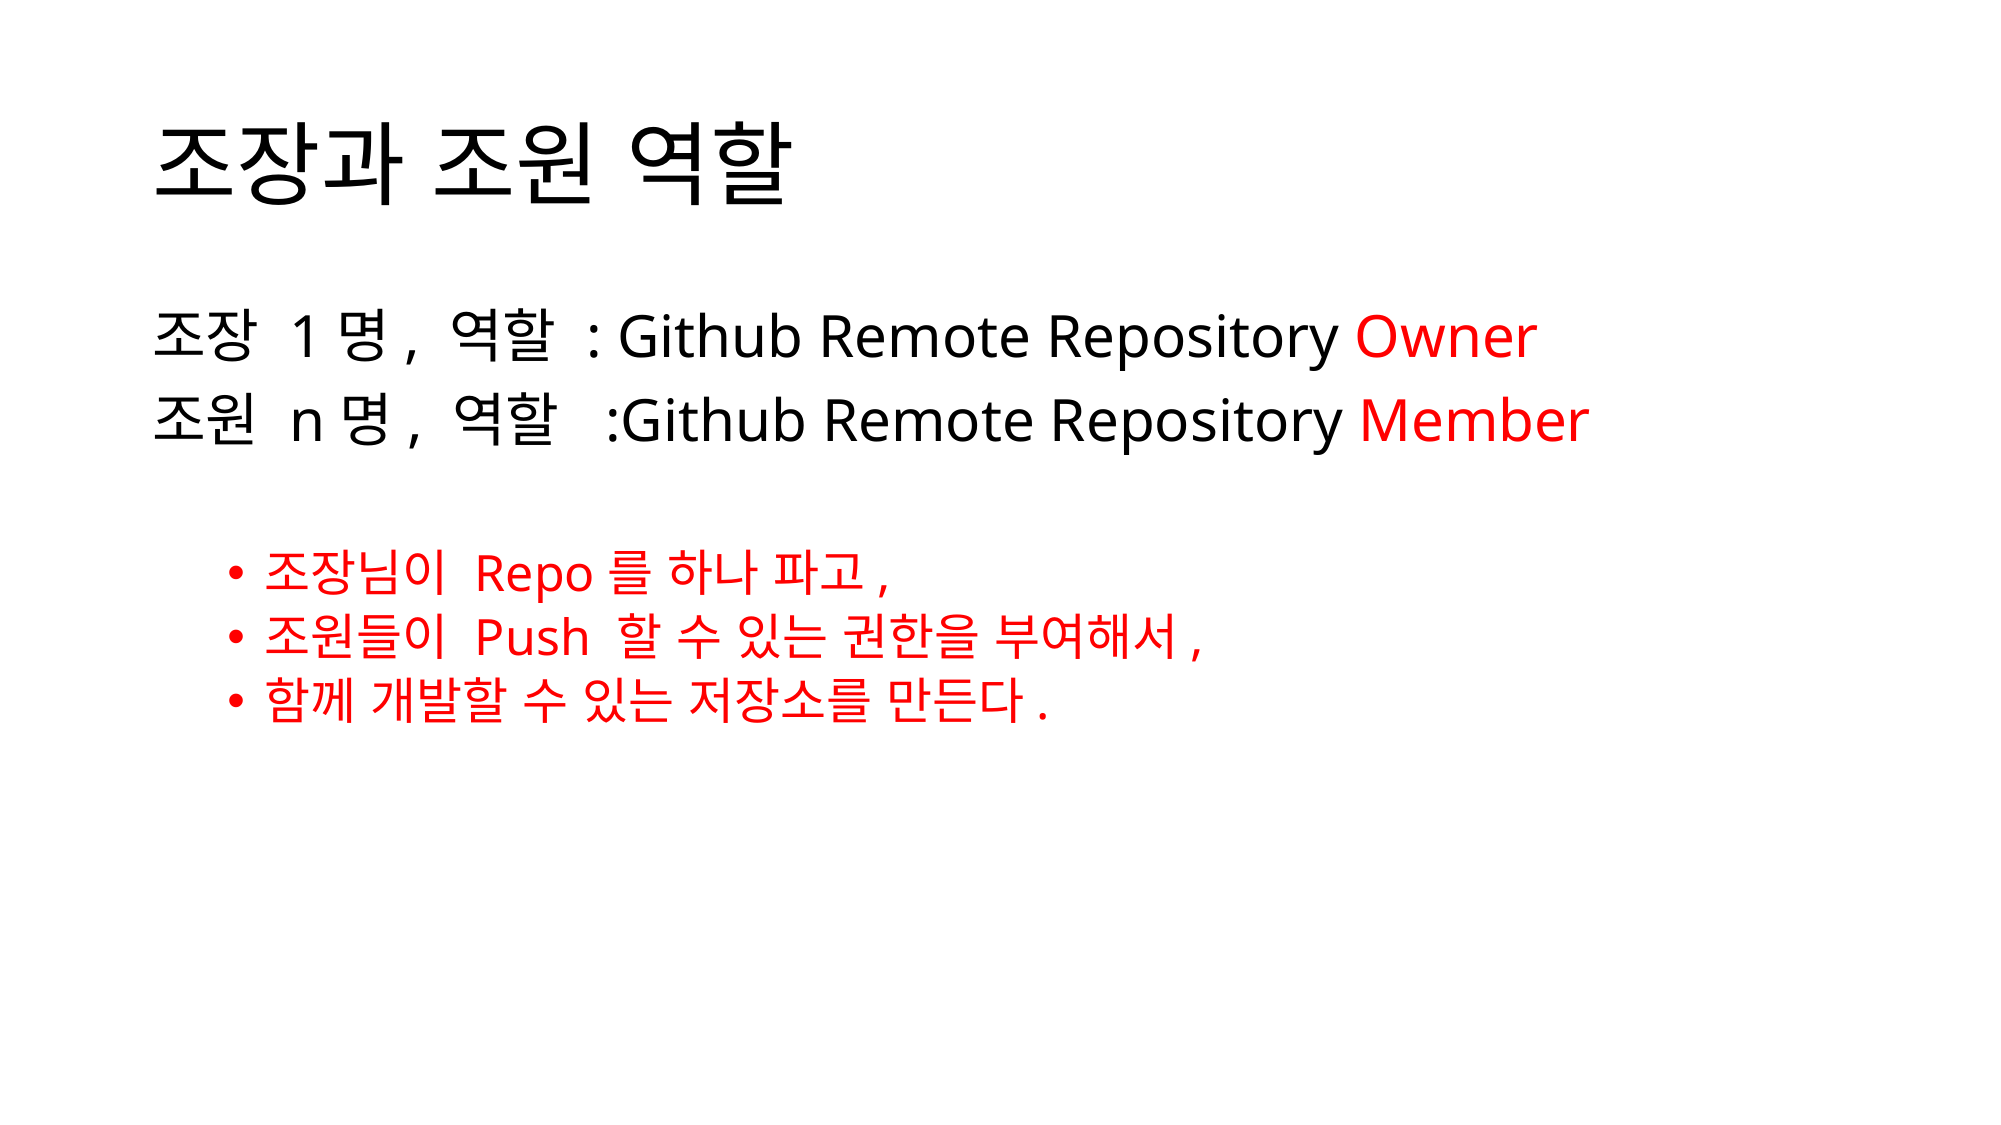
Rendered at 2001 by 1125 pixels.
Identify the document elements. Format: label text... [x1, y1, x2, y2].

list 조장 1명, 역할 : Github Remote Repository Owner 조원 n명, 역할 :Github Remote Repository Member 조장님이 Repo를 하나 파고, 조원들이 Push 할 수 있는 권한을 부여해서, 함께 개발할 수 있는 저장소를 만든다. [137, 299, 1863, 1014]
title 조장과 조원 역할 [137, 59, 1863, 278]
